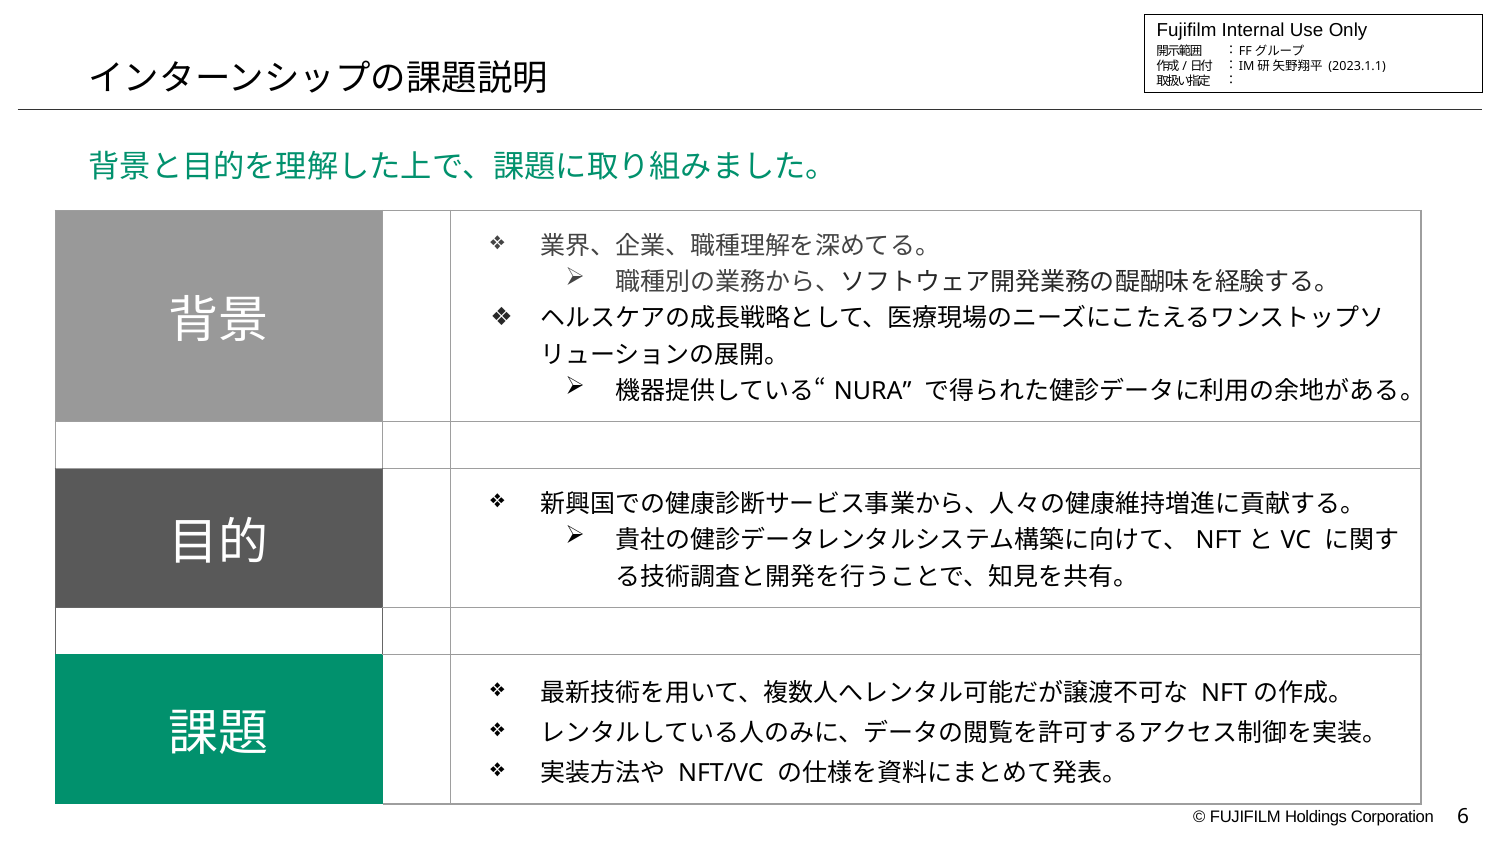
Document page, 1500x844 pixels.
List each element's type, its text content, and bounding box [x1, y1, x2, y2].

table_cell [383, 655, 450, 803]
table_cell 目的 [56, 469, 382, 607]
list 背景と目的を理解した上で、課題に取り組みました。 [88, 142, 1412, 210]
table_cell 最新技術を用いて、複数人へレンタル可能だが譲渡不可な NFTの作成。 レンタルしている人のみに、データの閲覧を許可するアクセス制御を実装。 実装方法や NFT/VC の仕様を資料にまとめて発表。 [451, 655, 1420, 803]
table_cell 課題 [55, 654, 383, 804]
table_cell [383, 608, 450, 654]
table_cell [383, 469, 450, 607]
table_cell [383, 422, 450, 468]
table_header 背景 [56, 211, 382, 421]
table_cell [56, 422, 382, 468]
table_cell [451, 608, 1420, 654]
table_cell [451, 422, 1420, 468]
table_cell [56, 608, 382, 654]
table_cell 新興国での健康診断サービス事業から、人々の健康維持増進に貢献する。 貴社の健診データレンタルシステム構築に向けて、NFTとVC に関する技術調査と開発を行うことで、知見を共有。 [451, 469, 1420, 607]
table_header 業界、企業、職種理解を深めてる。 職種別の業務から、ソフトウェア開発業務の醍醐味を経験する。 ヘルスケアの成長戦略として、医療現場のニーズにこたえるワンストップソリューションの展開。 機器提供している“NURA” で得られた健診データに利用の余地がある。 [451, 211, 1420, 421]
table_header [383, 211, 450, 421]
slide_number 6 [1433, 805, 1493, 829]
title インターンシップの課題説明 [88, 19, 1115, 98]
